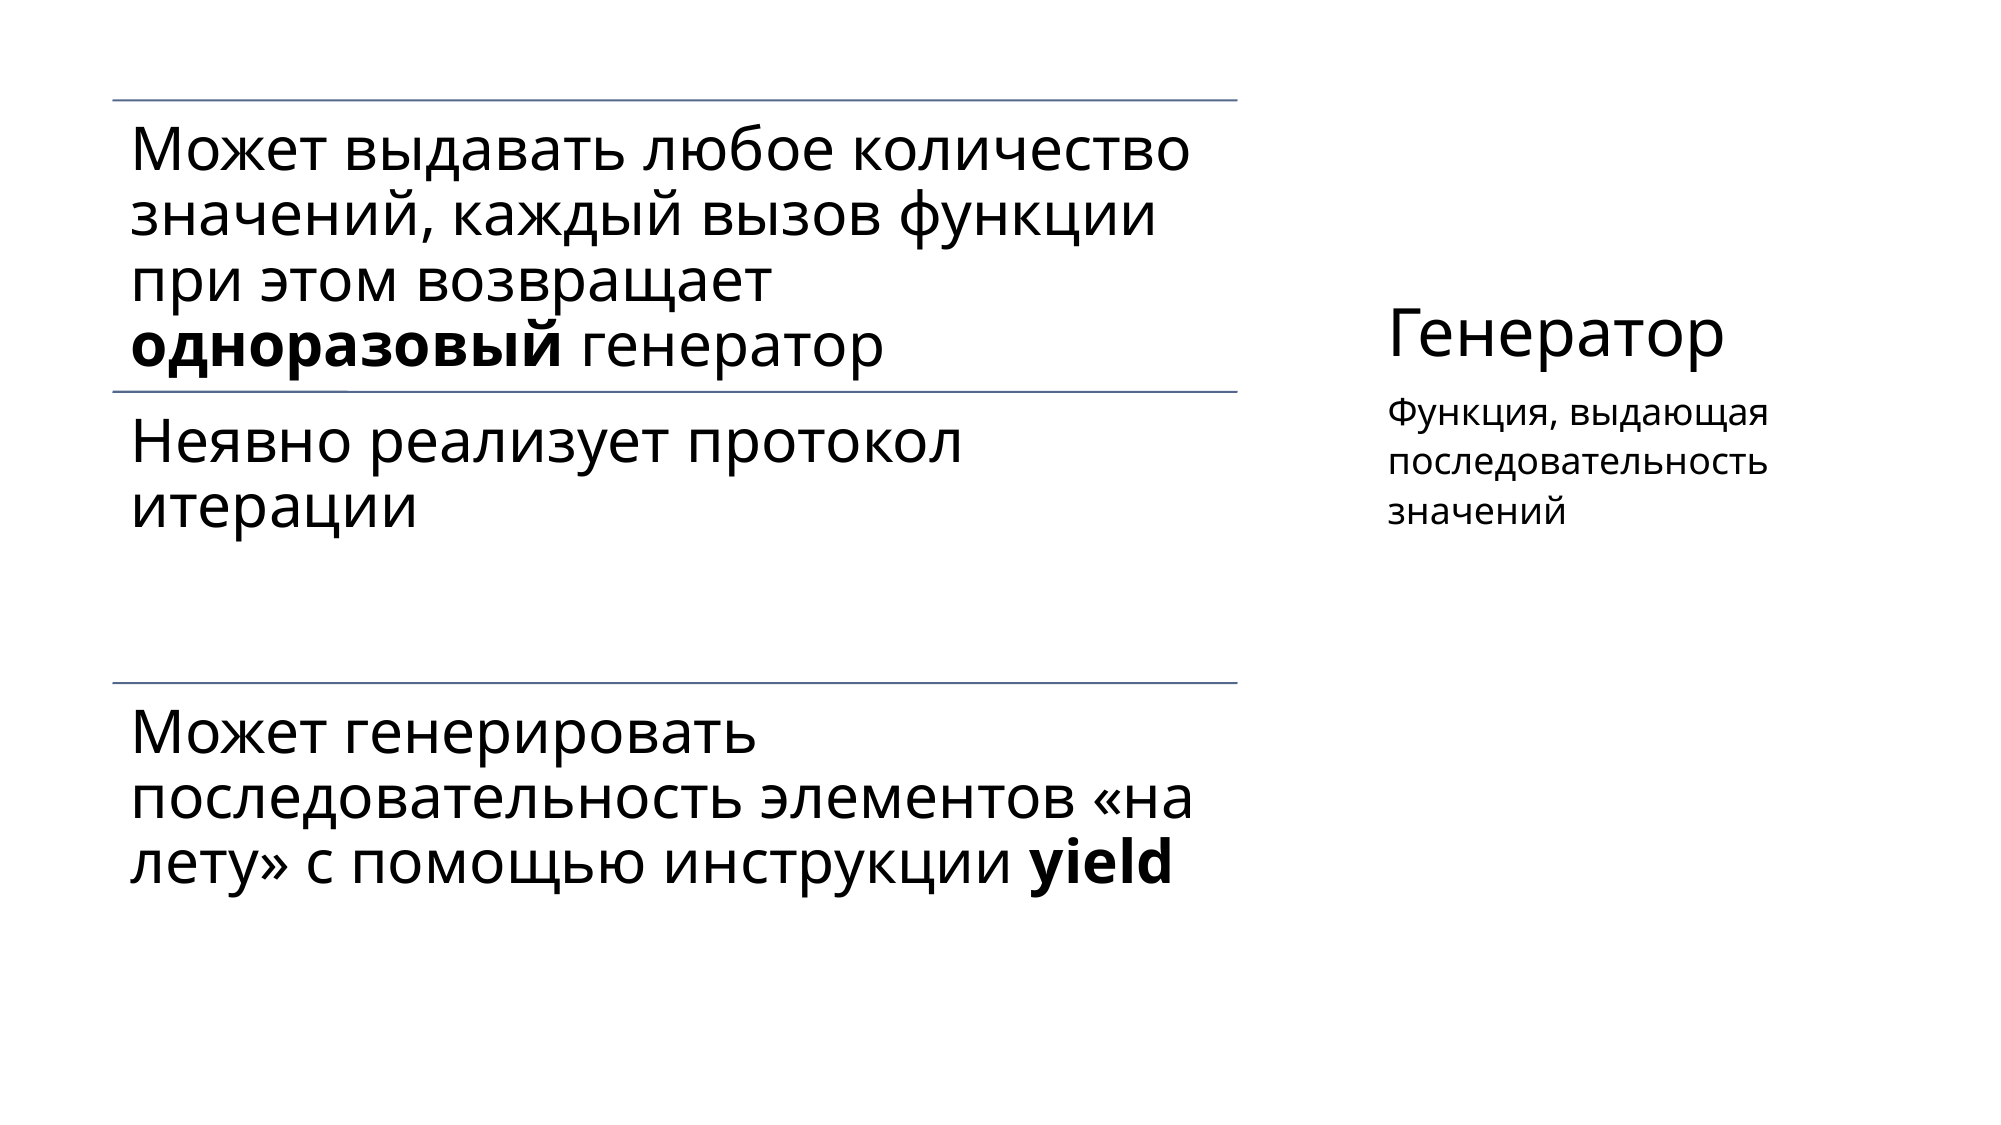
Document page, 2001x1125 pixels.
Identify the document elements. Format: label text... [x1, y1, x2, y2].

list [112, 99, 1238, 975]
list Функция, выдающая последовательность значений [1387, 383, 1907, 975]
title Генератор [1387, 99, 1907, 370]
